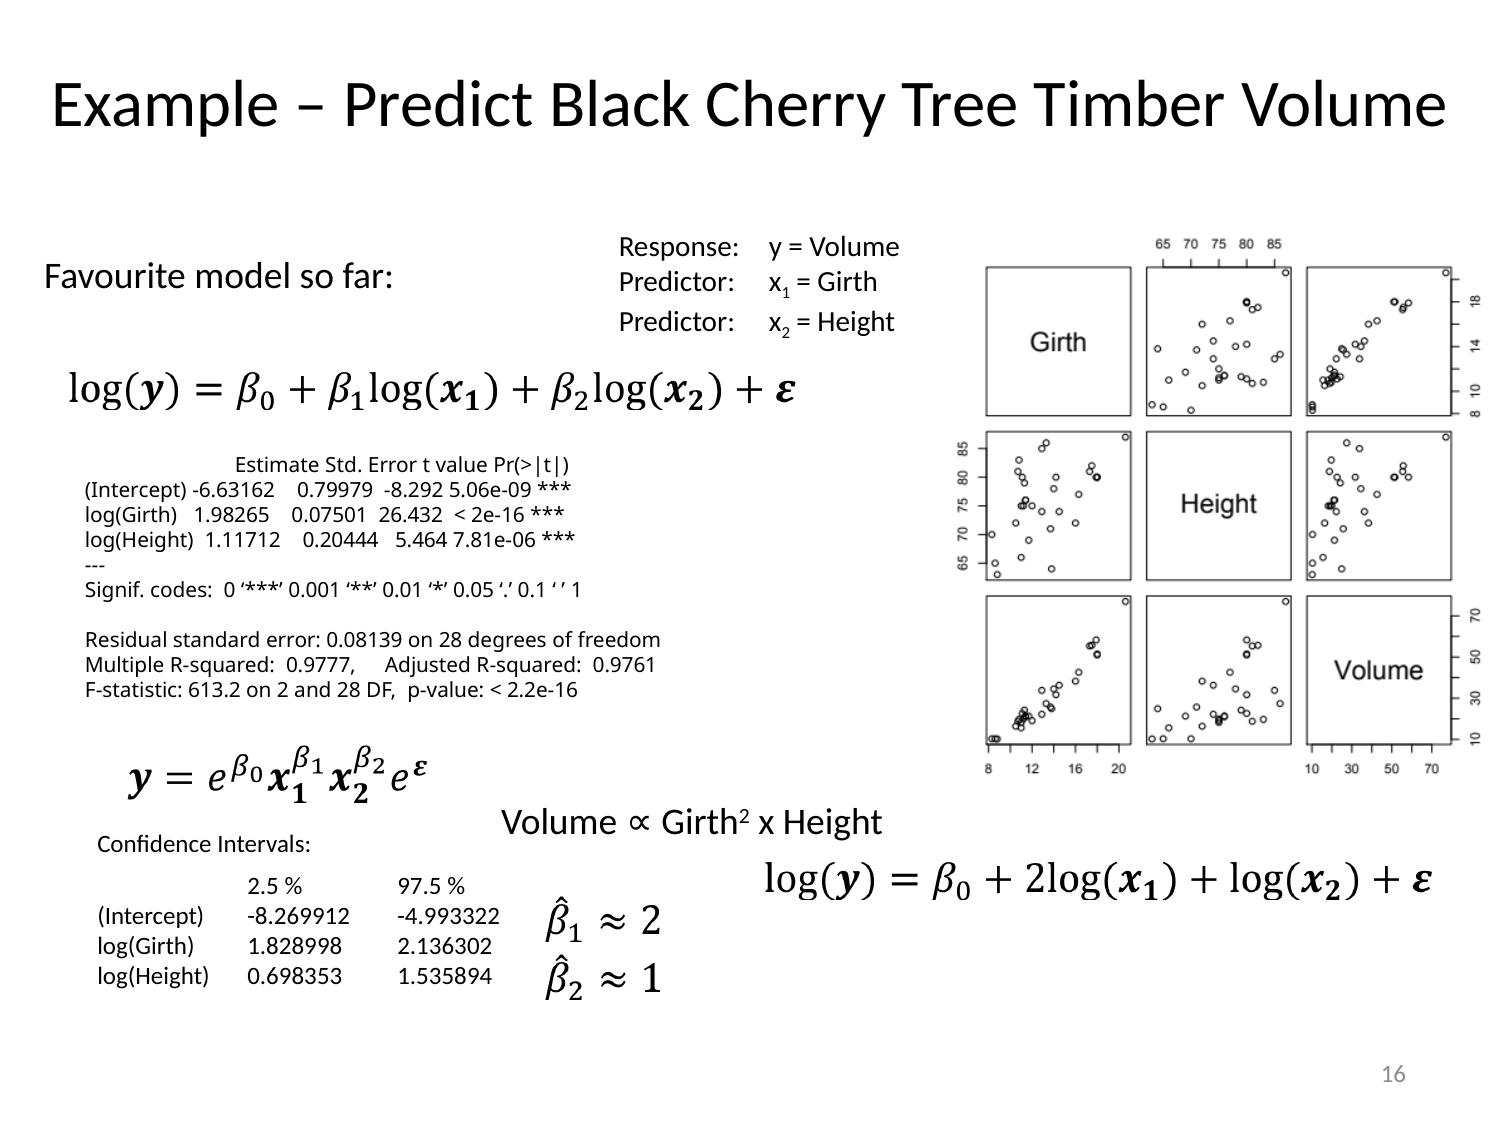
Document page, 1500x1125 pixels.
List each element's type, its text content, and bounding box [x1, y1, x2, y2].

text_box Volume ∝ Girth2 x Height [486, 789, 1101, 850]
text_box Confidence Intervals: 2.5 % 97.5 % (Intercept) -8.269912 -4.993322 log(Girth) 1.828998 2.136302 log(Height) 0.698353 1.535894 [82, 820, 602, 998]
text_box Favourite model so far: [29, 243, 604, 304]
picture [915, 195, 1500, 815]
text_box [106, 889, 1102, 942]
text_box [106, 949, 1102, 1000]
text_box Response: y = Volume Predictor: x1 = Girth Predictor: x2 = Height [604, 219, 910, 350]
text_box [0, 361, 929, 410]
title Example – Predict Black Cherry Tree Timber Volume [0, 65, 1500, 135]
text_box Estimate Std. Error t value Pr(>|t|) (Intercept) -6.63162 0.79979 -8.292 5.06e-09 *** log(Girth) 1.98265 0.07501 26.432 < 2e-16 *** log(Height) 1.11712 0.20444 5.464 7.81e-06 *** --- Signif. codes: 0 ‘***’ 0.001 ‘**’ 0.01 ‘*’ 0.05 ‘.’ 0.1 ‘ ’ 1 Residual standard error: 0.08139 on 28 degrees of freedom Multiple R-squared: 0.9777, Adjusted R-squared: 0.9761 F-statistic: 613.2 on 2 and 28 DF, p-value: < 2.2e-16 [70, 444, 910, 709]
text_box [601, 851, 1500, 901]
slide_number 16 [1071, 1042, 1422, 1103]
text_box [0, 739, 776, 803]
